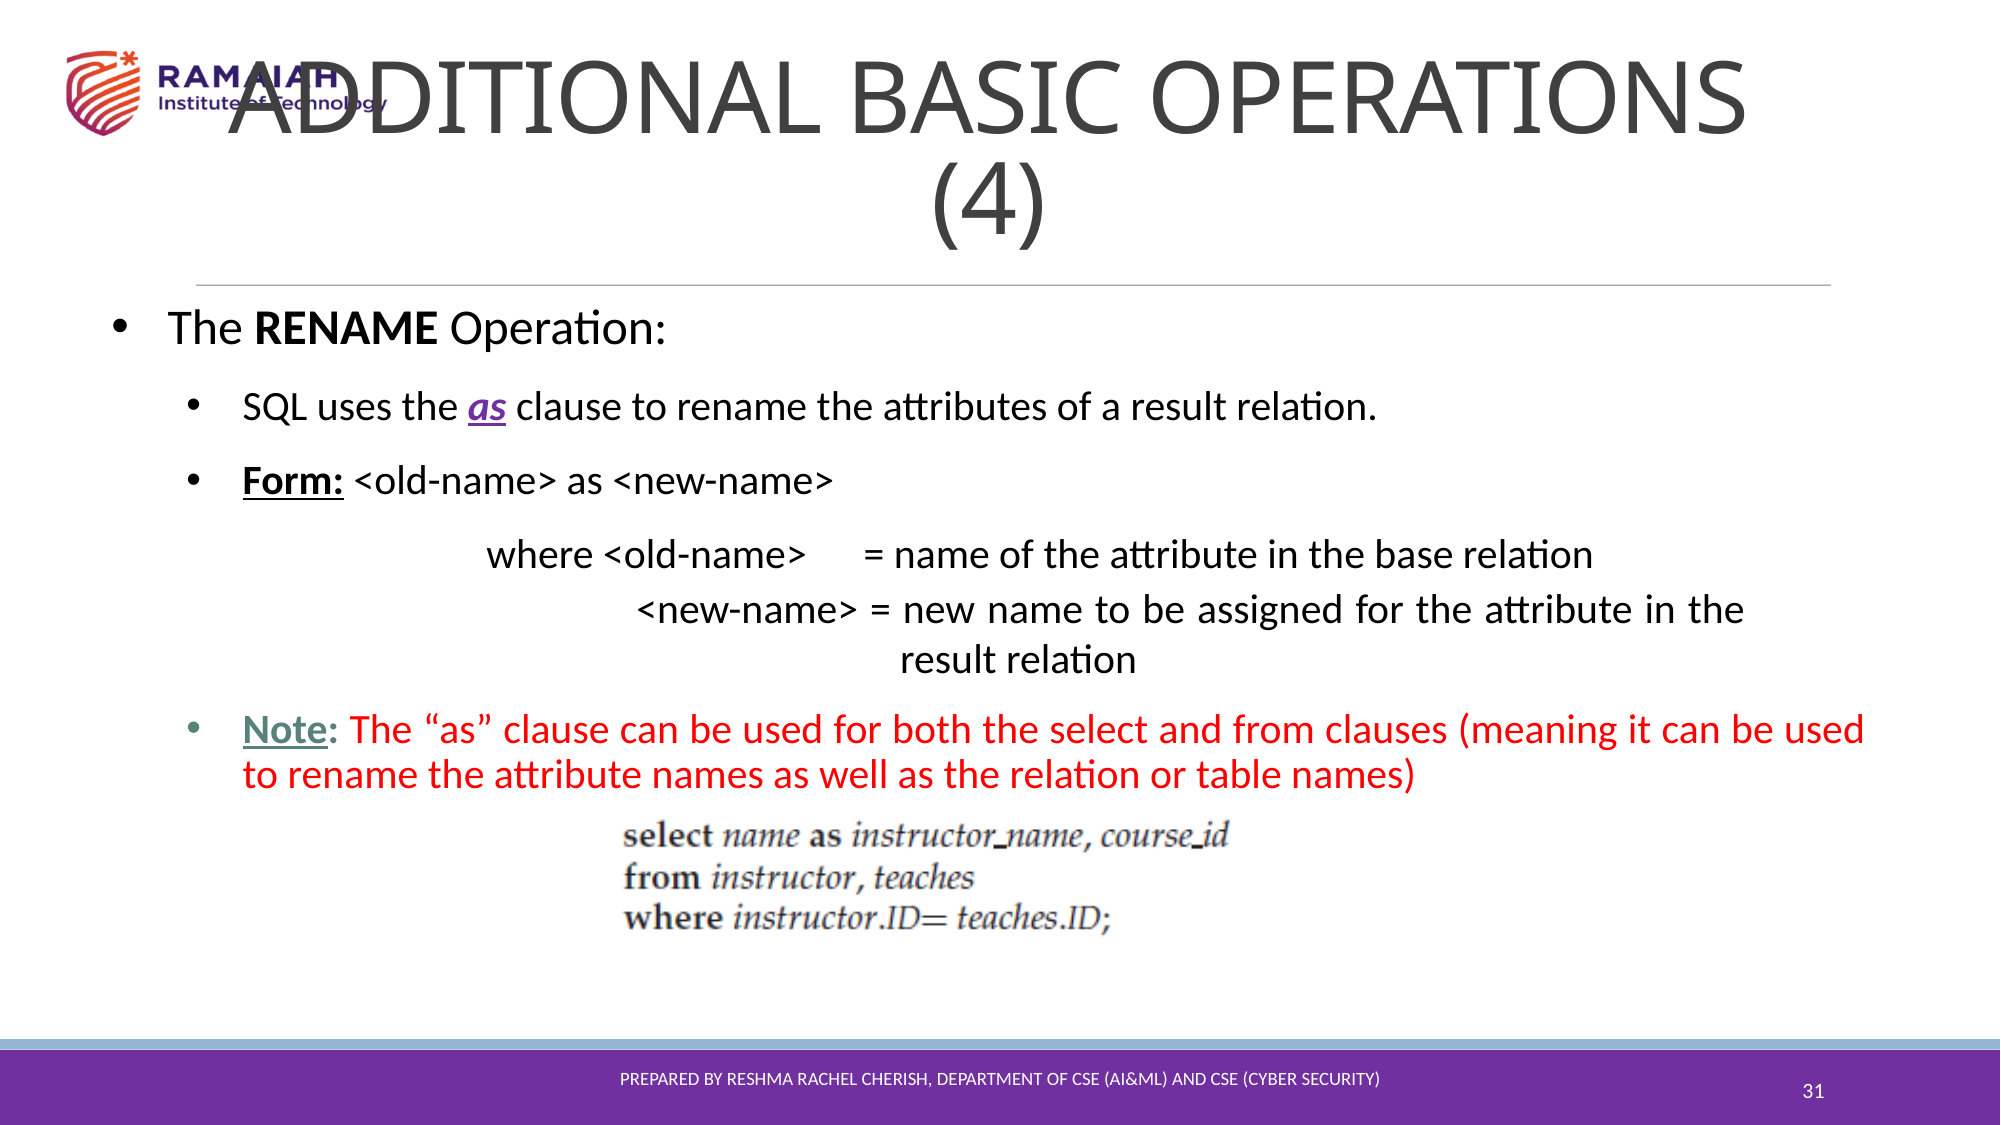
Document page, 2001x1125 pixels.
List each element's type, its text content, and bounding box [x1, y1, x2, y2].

text_box The RENAME Operation: SQL uses the as clause to rename the attributes of a result relation. Form: <old-name> as <new-name> where <old-name> = name of the attribute in the base relation <new-name> = new name to be assigned for the attribute in the result relation Note: The “as” clause can be used for both the select and from clauses (meaning it can be used to rename the attribute names as well as the relation or table names) [111, 294, 1867, 975]
text_box 31 [1624, 1059, 1840, 1120]
text_box ADDITIONAL BASIC OPERATIONS (4) [163, 103, 1814, 263]
text_box Prepared By reshma Rachel cherish, Department of CSE (ai&ml) and CSE (Cyber security) [604, 1059, 1396, 1120]
picture [28, 5, 429, 166]
picture [594, 807, 1251, 941]
